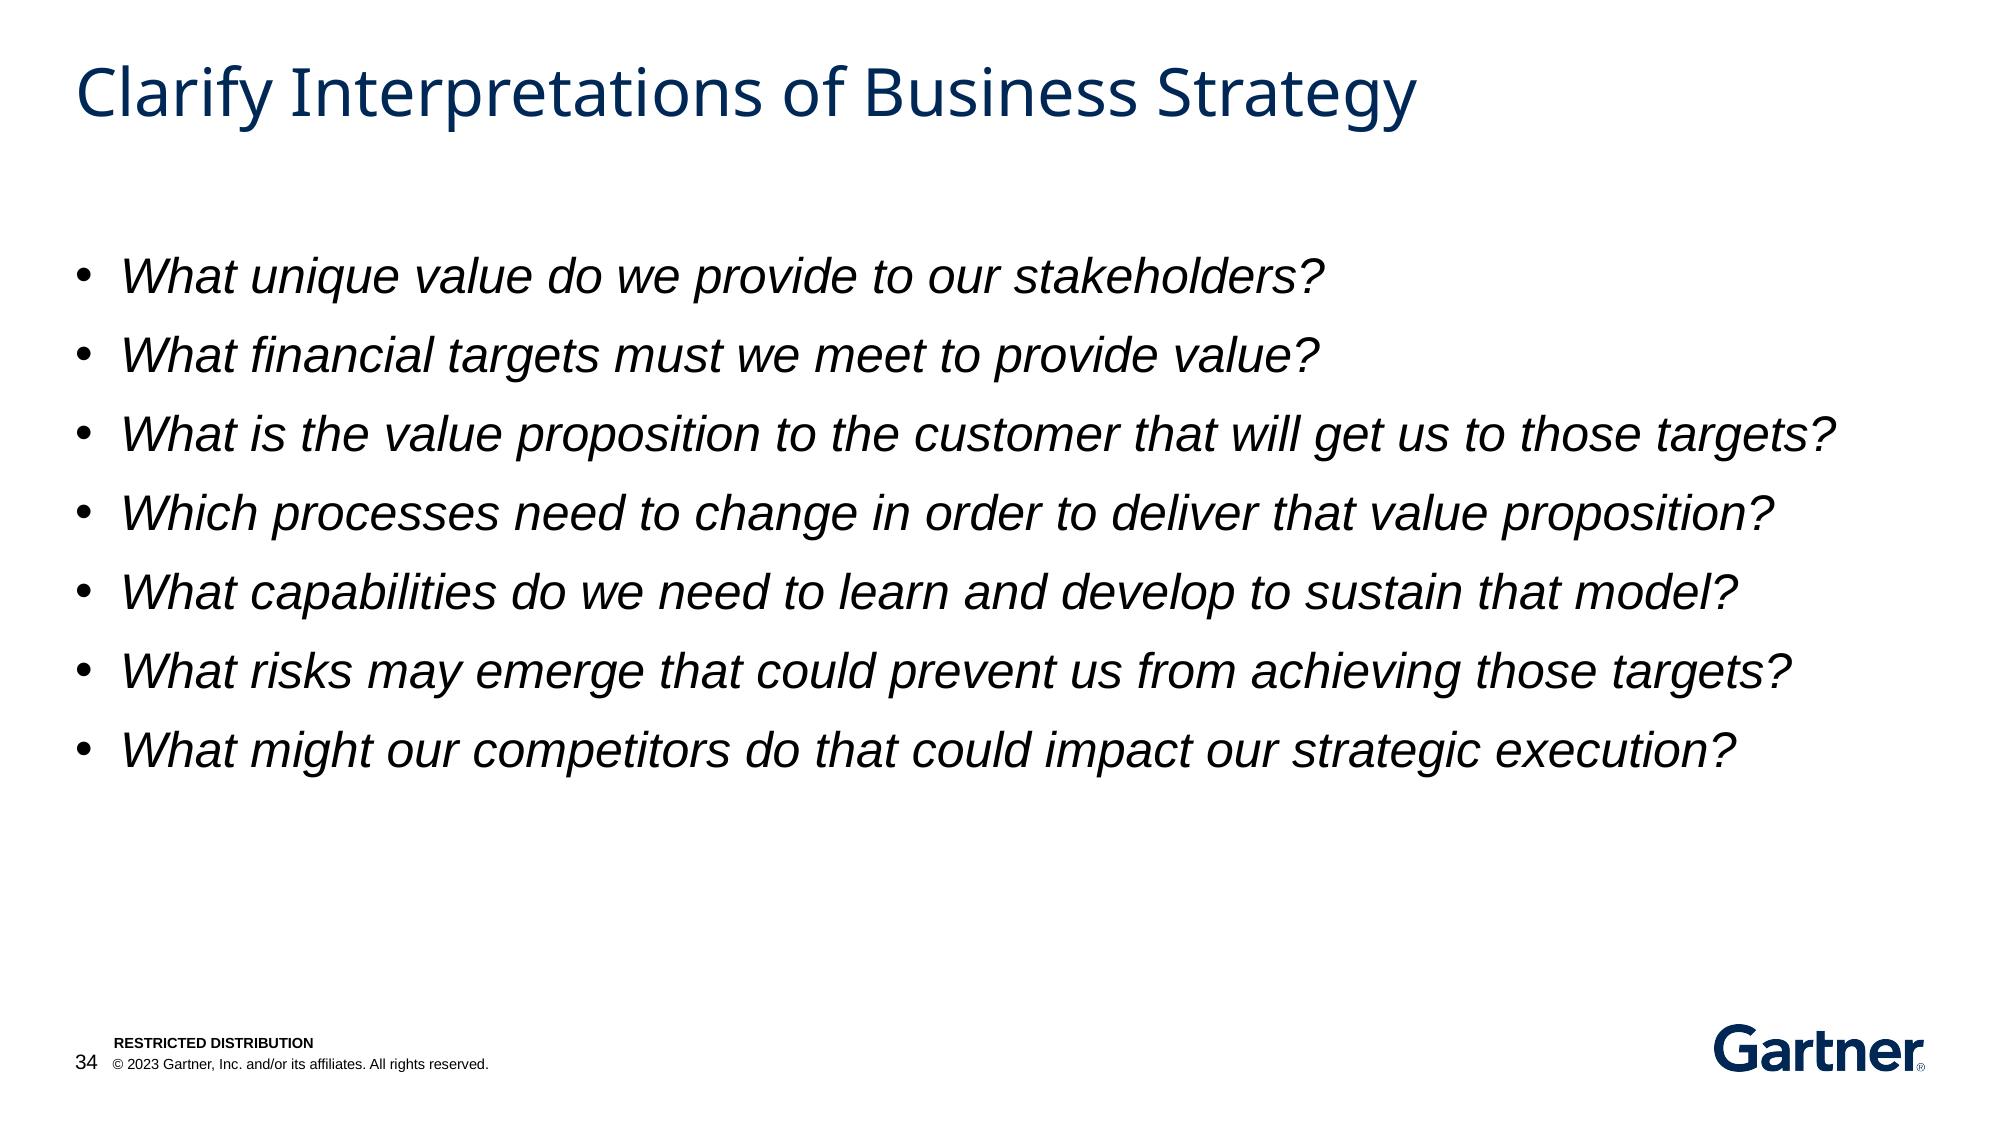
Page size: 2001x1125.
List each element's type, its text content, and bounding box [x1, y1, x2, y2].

title Clarify Interpretations of Business Strategy [75, 59, 1955, 134]
picture [1714, 1024, 1925, 1072]
list What unique value do we provide to our stakeholders? What financial targets must we meet to provide value? What is the value proposition to the customer that will get us to those targets? Which processes need to change in order to deliver that value proposition? What capabilities do we need to learn and develop to sustain that model? What risks may emerge that could prevent us from achieving those targets? What might our competitors do that could impact our strategic execution? [75, 250, 1925, 983]
